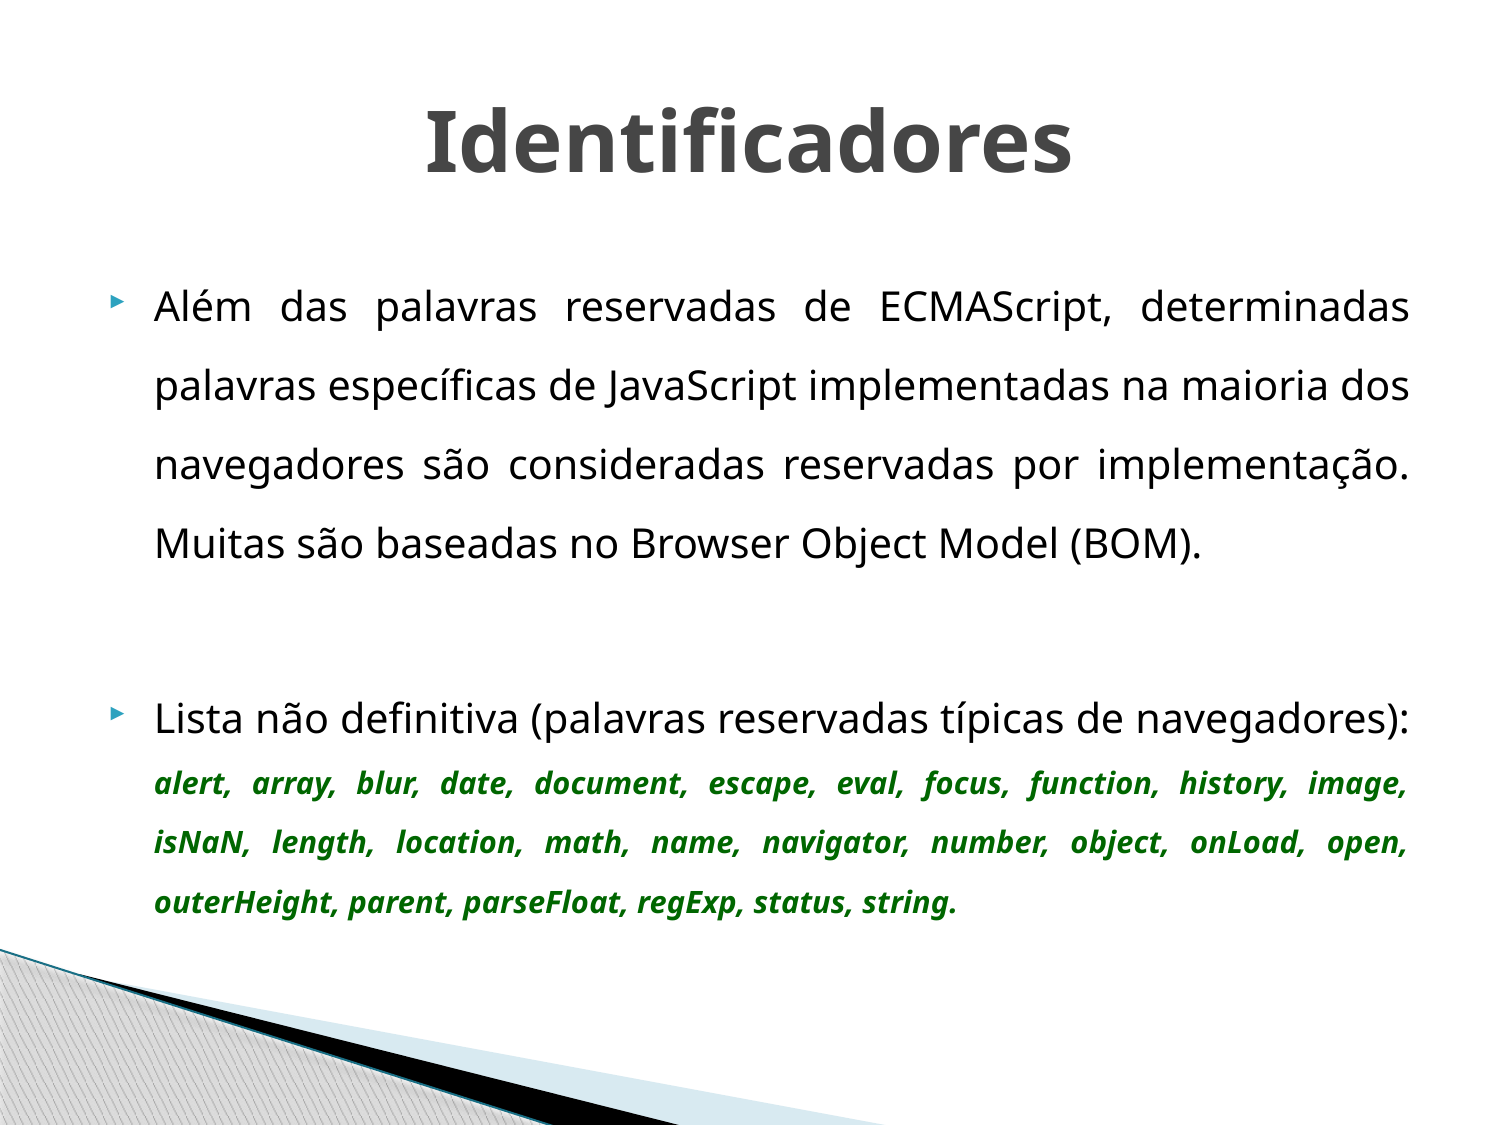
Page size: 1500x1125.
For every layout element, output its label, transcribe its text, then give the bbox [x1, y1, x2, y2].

list Além das palavras reservadas de ECMAScript, determinadas palavras específicas de JavaScript implementadas na maioria dos navegadores são consideradas reservadas por implementação. Muitas são baseadas no Browser Object Model (BOM). Lista não definitiva (palavras reservadas típicas de navegadores): alert, array, blur, date, document, escape, eval, focus, function, history, image, isNaN, length, location, math, name, navigator, number, object, onLoad, open, outerHeight, parent, parseFloat, regExp, status, string. [75, 243, 1425, 941]
title Identificadores [75, 45, 1425, 233]
